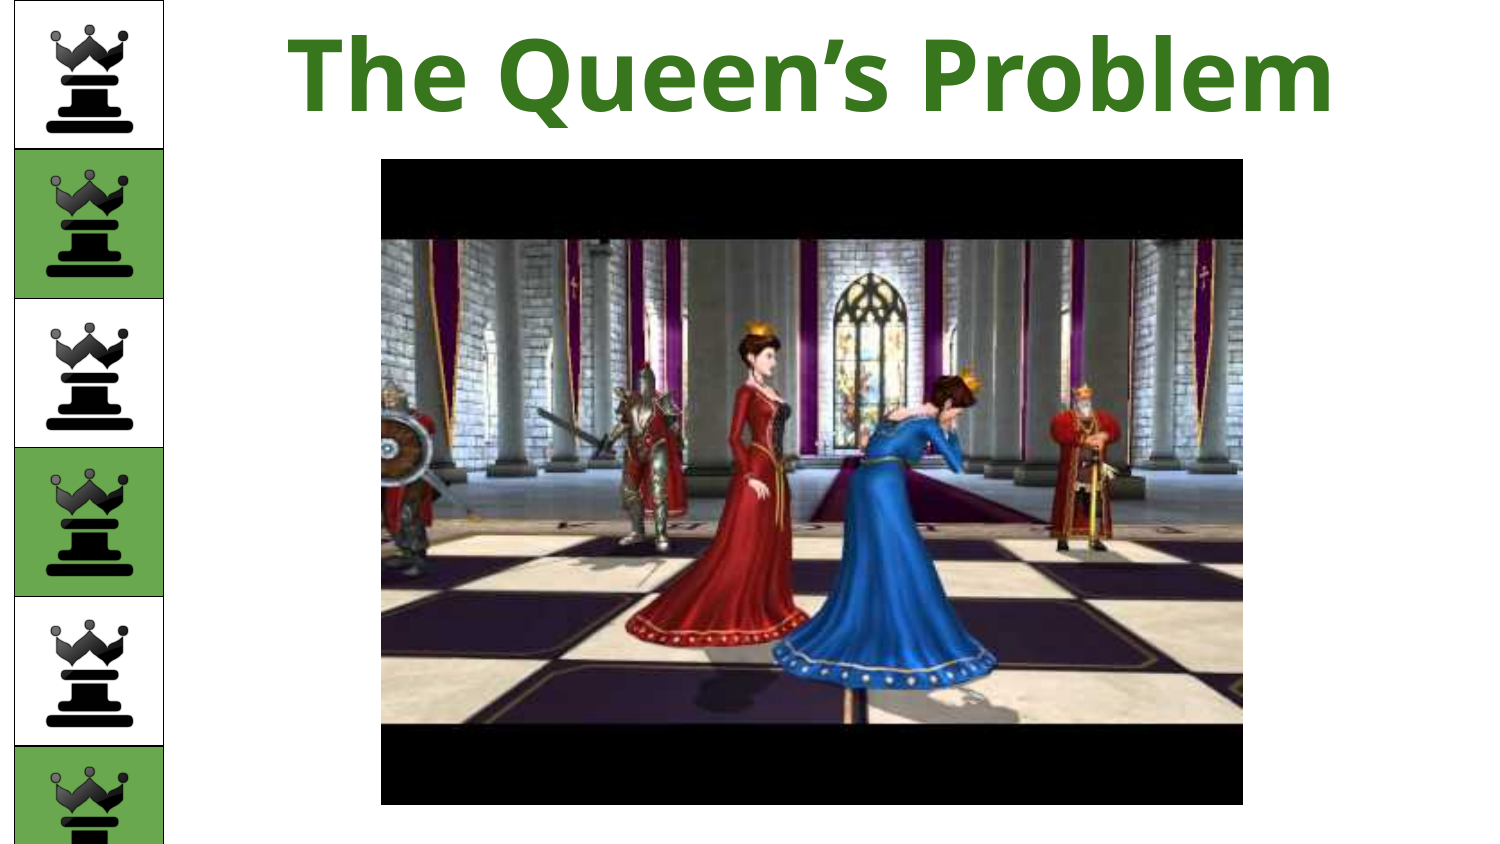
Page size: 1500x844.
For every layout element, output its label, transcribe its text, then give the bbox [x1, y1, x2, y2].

picture [8, 0, 170, 844]
picture [381, 159, 1243, 805]
title The Queen’s Problem [248, 11, 1376, 147]
